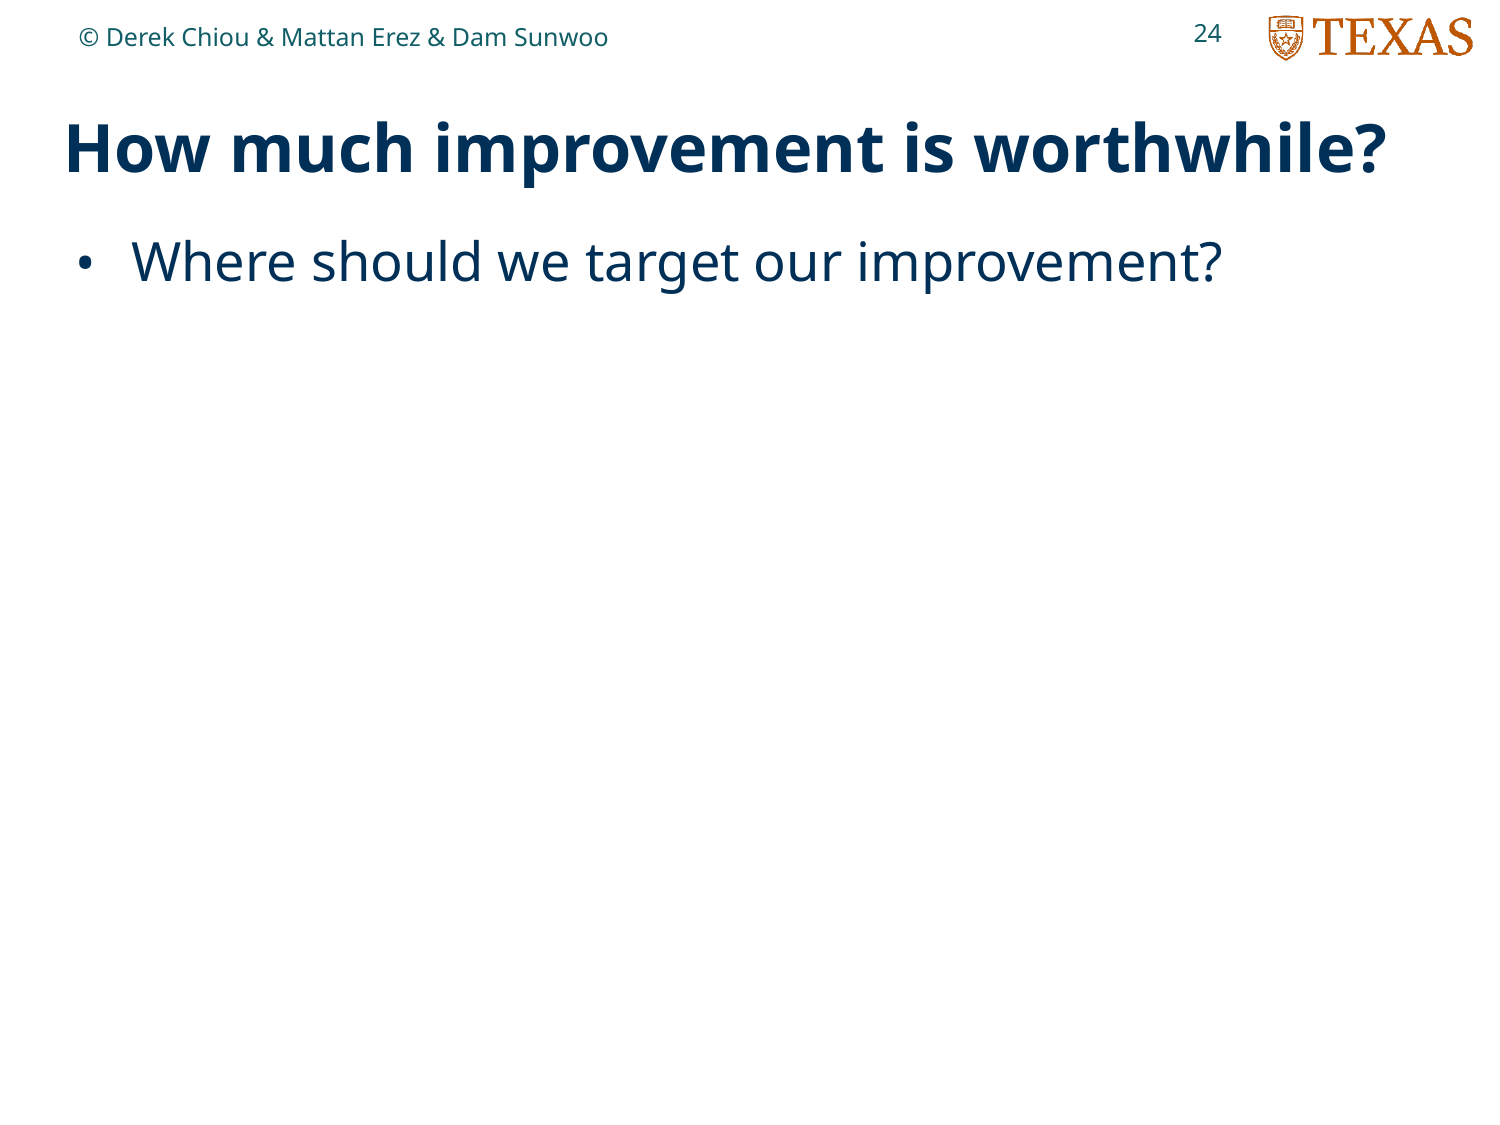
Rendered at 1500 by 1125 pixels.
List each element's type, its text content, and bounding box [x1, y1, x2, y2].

list Where should we target our improvement? [75, 235, 1475, 1123]
picture [1268, 12, 1474, 63]
footer © Derek Chiou & Mattan Erez & Dam Sunwoo [63, 3, 914, 73]
title How much improvement is worthwhile? [63, 75, 1475, 223]
slide_number 24 [1100, 0, 1238, 73]
